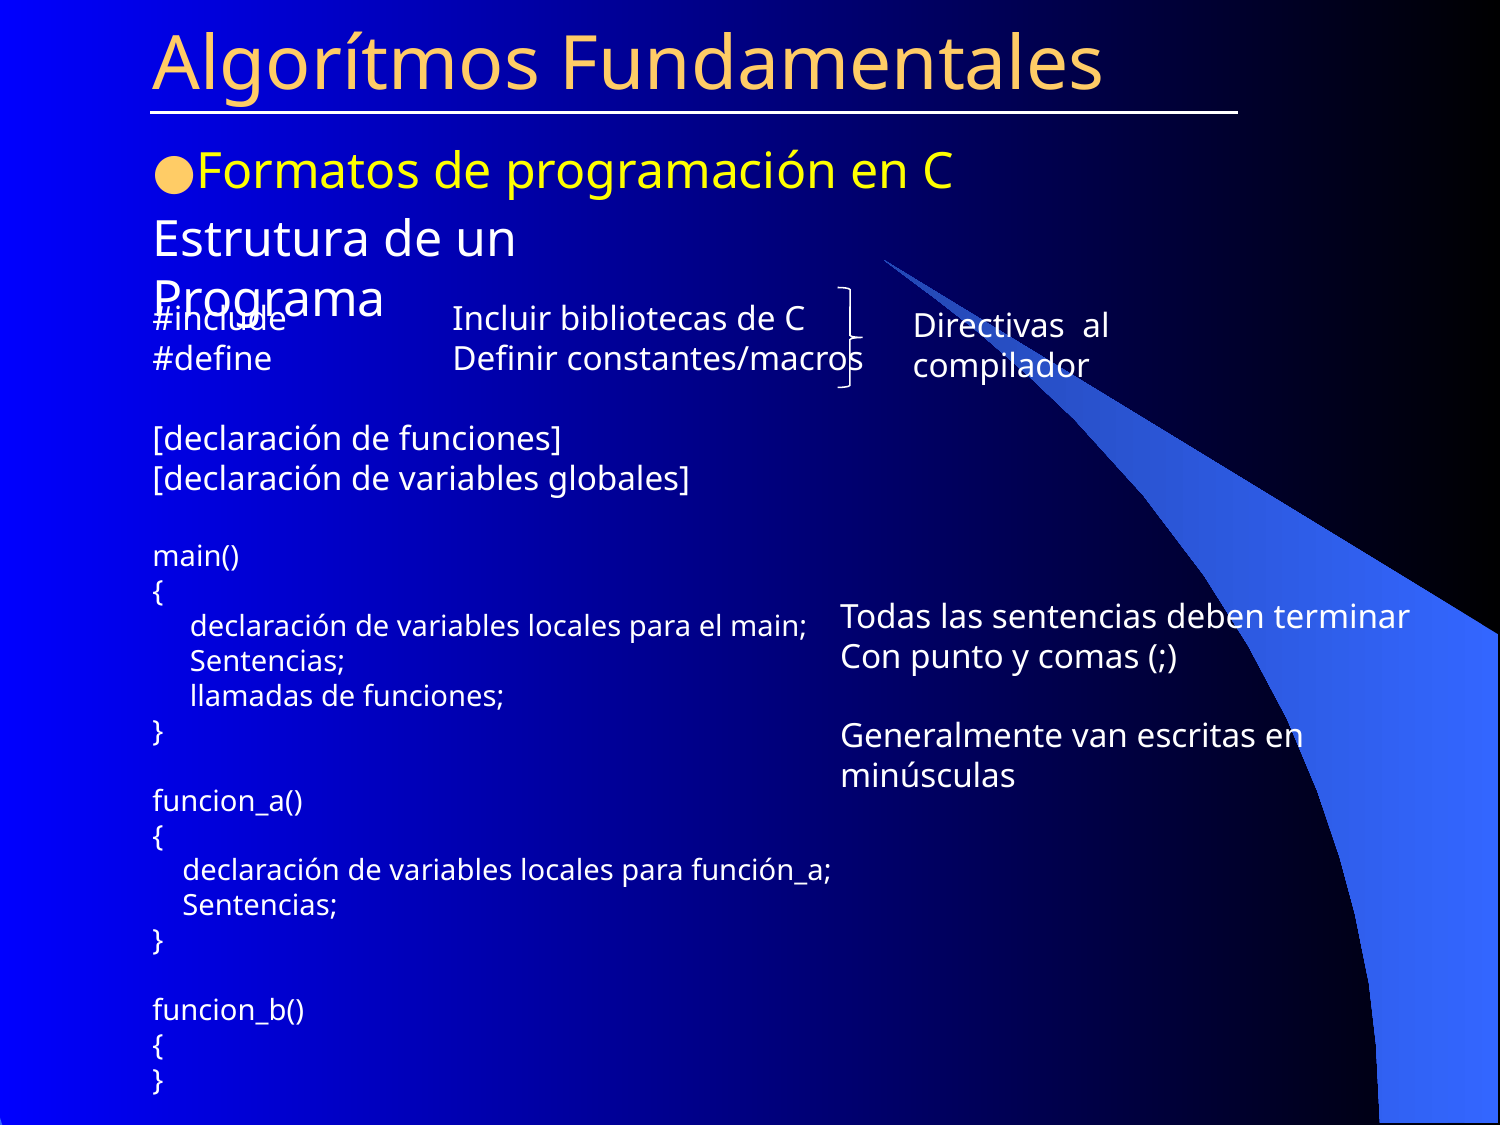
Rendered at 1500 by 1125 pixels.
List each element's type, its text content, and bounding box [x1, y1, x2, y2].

text_box #include Incluir bibliotecas de C #define Definir constantes/macros [declaración de funciones] [declaración de variables globales] main() { declaración de variables locales para el main; Sentencias; llamadas de funciones; } funcion_a() { declaración de variables locales para función_a; Sentencias; } funcion_b() { } [137, 290, 1213, 1105]
text_box Directivas al compilador [897, 296, 1288, 352]
text_box Estrutura de un Programa [137, 198, 770, 274]
text_box [837, 287, 863, 388]
text_box Todas las sentencias deben terminar Con punto y comas (;) Generalmente van escritas en minúsculas [825, 587, 1463, 763]
text_box Formatos de programación en C [137, 137, 1413, 200]
text_box Algorítmos Fundamentales [137, 24, 1413, 113]
